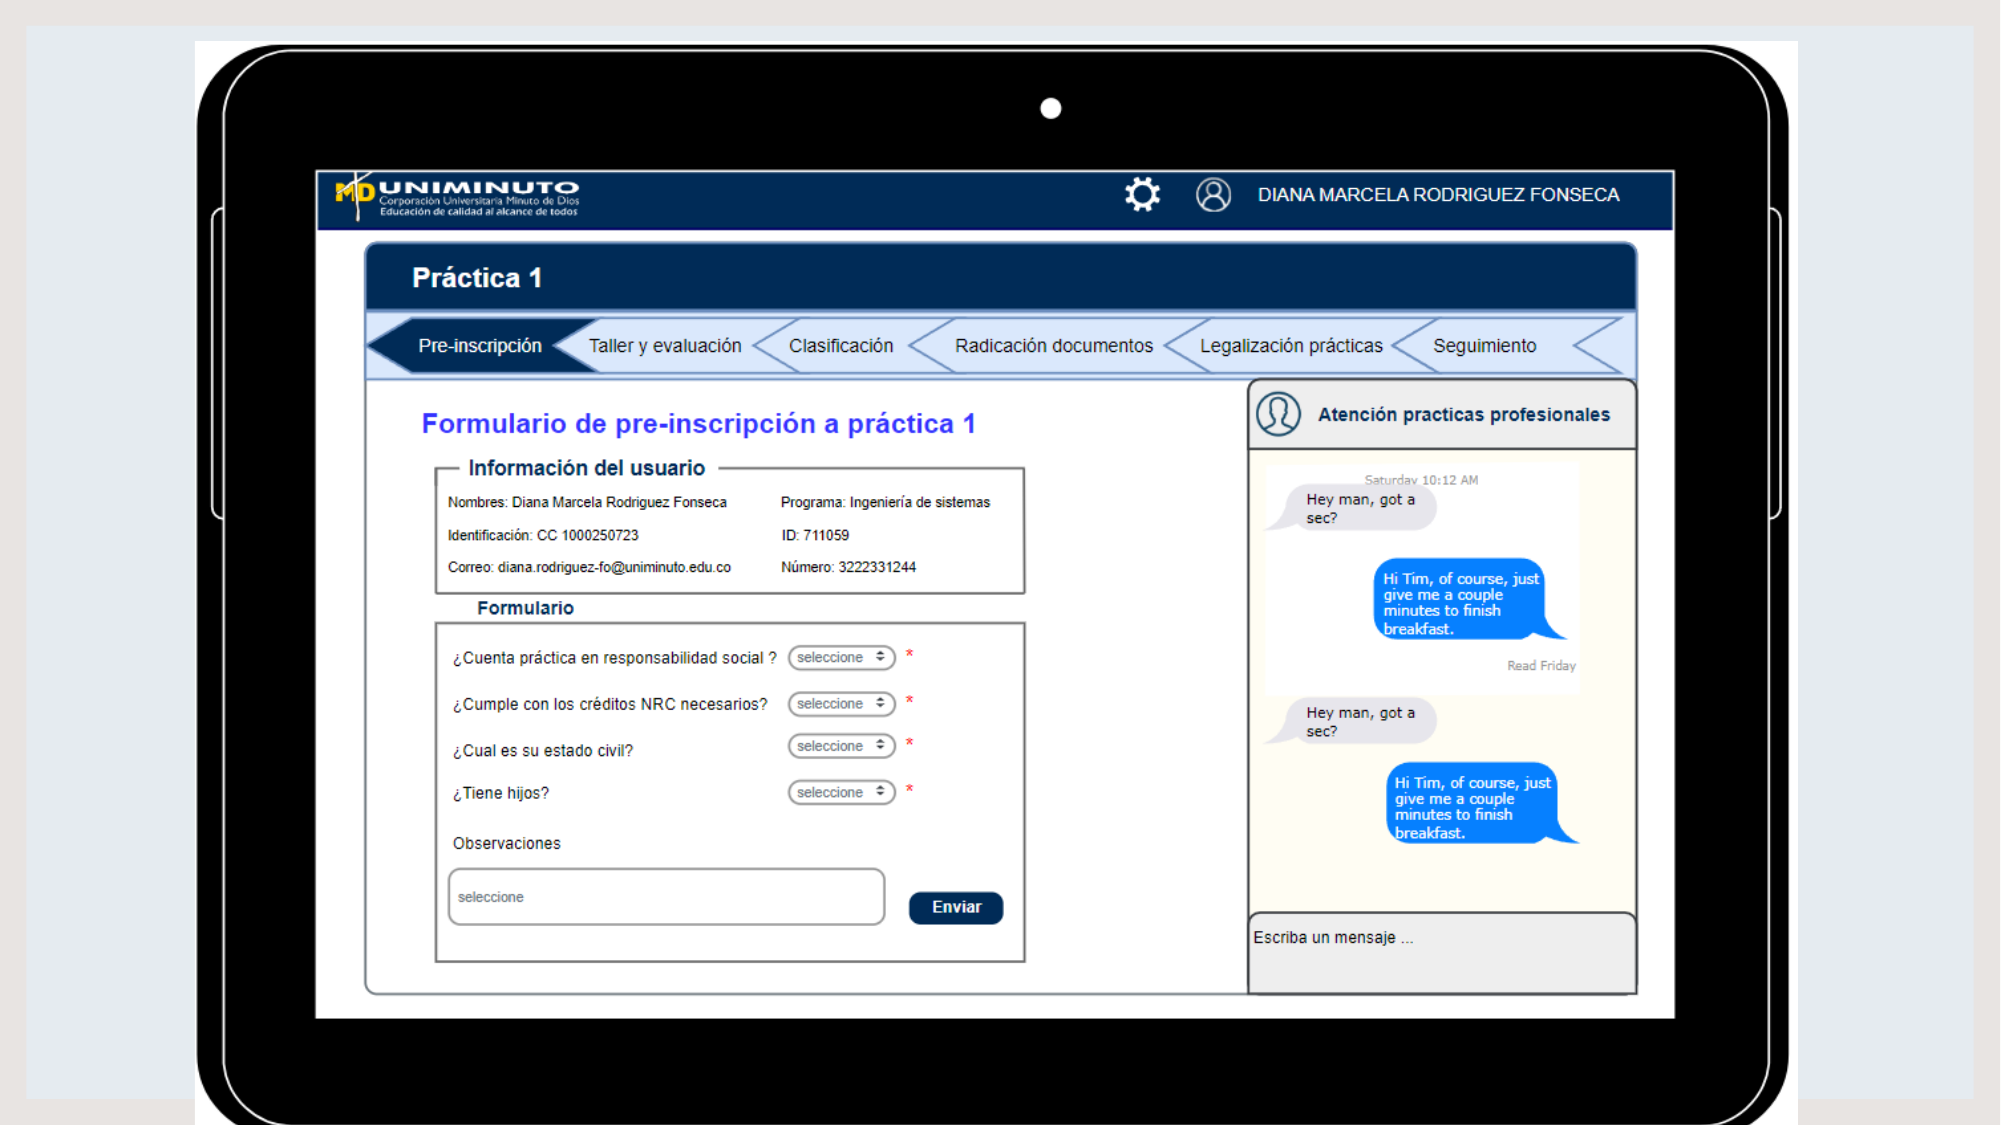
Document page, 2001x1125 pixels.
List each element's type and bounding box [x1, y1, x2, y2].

picture [194, 41, 1800, 1125]
